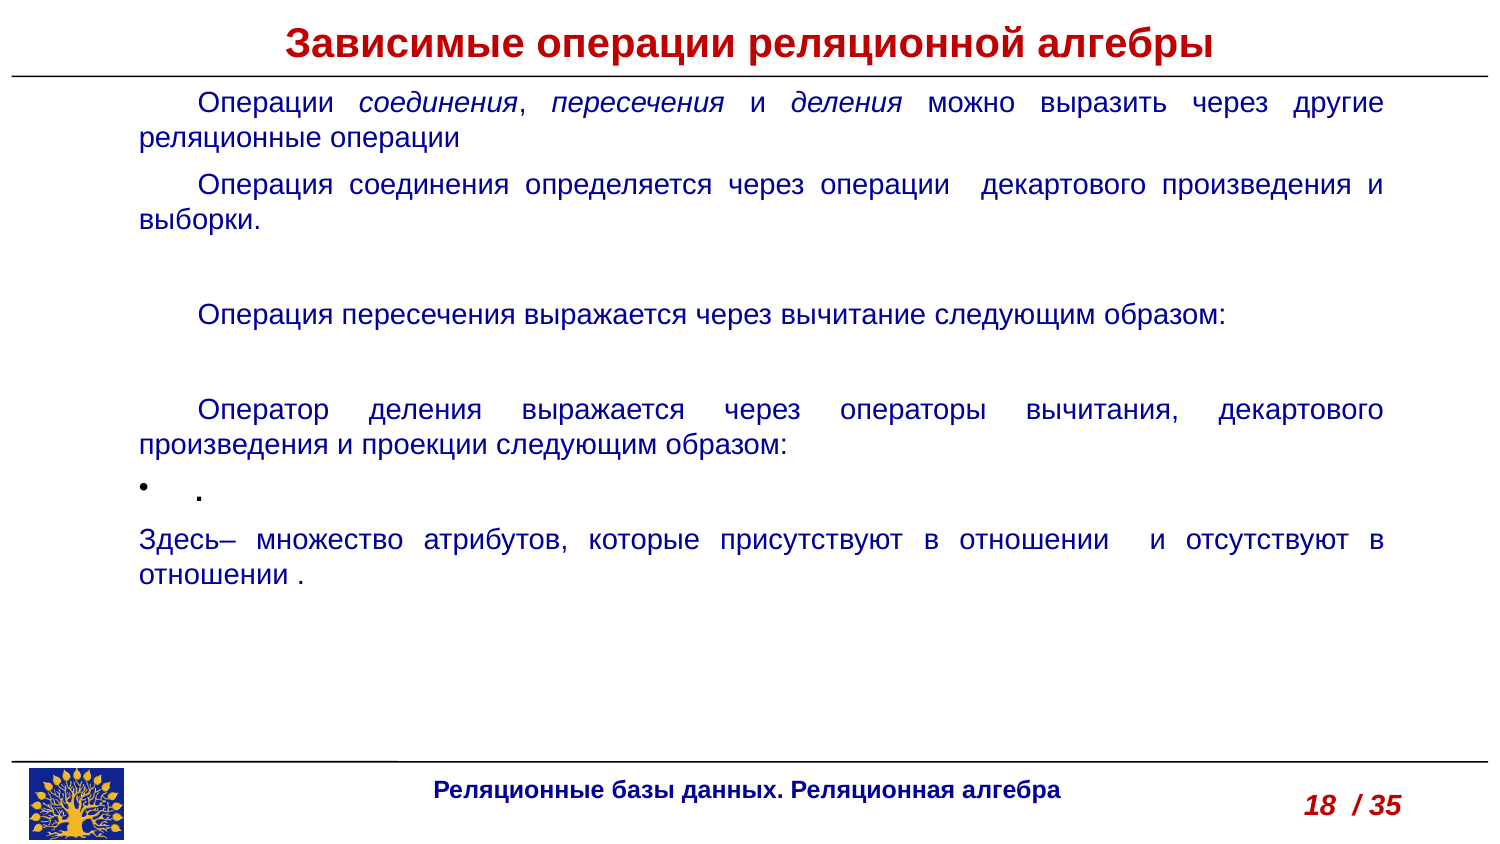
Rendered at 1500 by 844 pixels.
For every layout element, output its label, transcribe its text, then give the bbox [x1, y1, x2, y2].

text_box Зависимые операции реляционной алгебры [0, 8, 1500, 76]
picture [29, 768, 124, 840]
